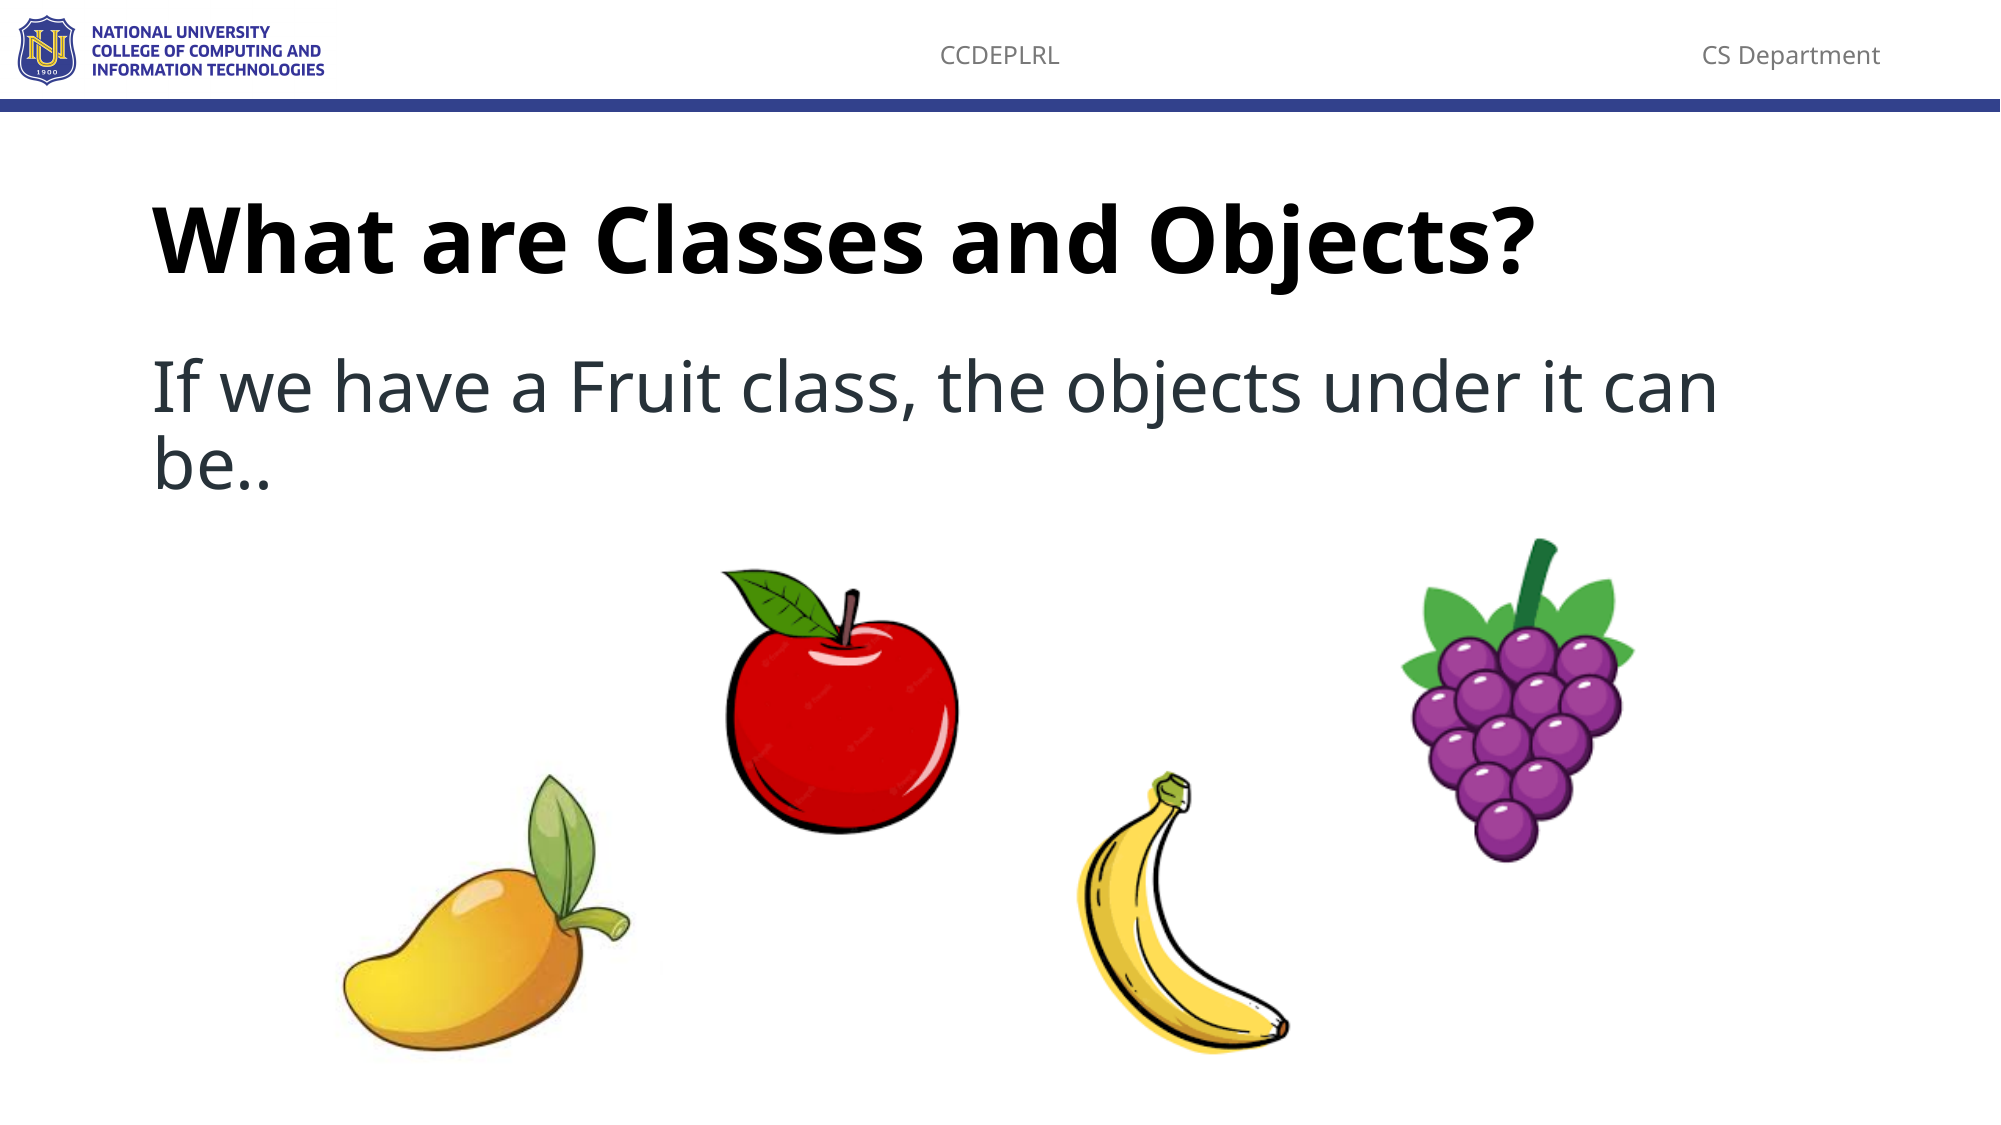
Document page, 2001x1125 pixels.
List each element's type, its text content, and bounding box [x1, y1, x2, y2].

picture [0, 0, 337, 99]
title What are Classes and Objects? [137, 135, 1863, 344]
list If we have a Fruit class, the objects under it can be.. [137, 344, 1863, 1058]
picture [310, 483, 1737, 1090]
